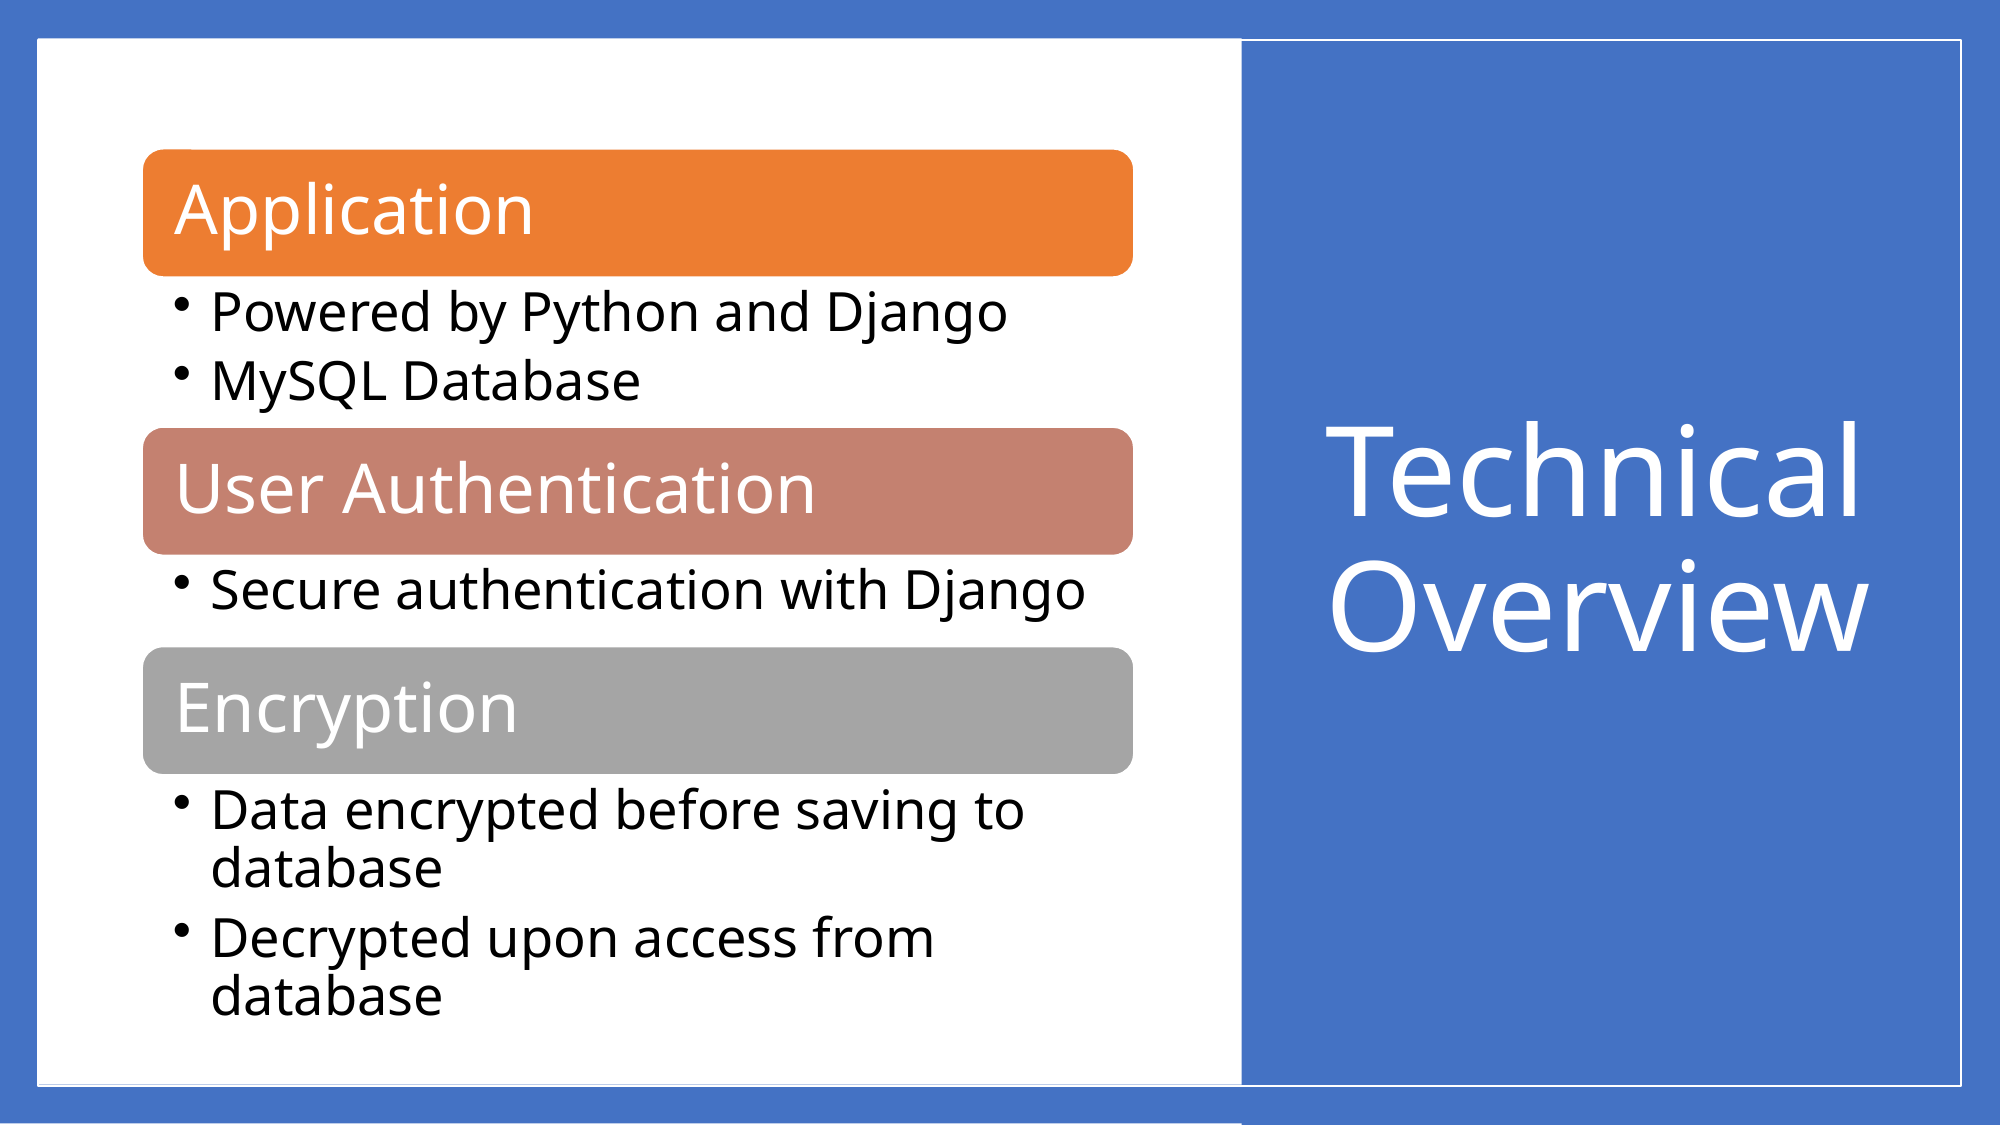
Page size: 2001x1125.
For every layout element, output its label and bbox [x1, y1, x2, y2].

text_box [36, 38, 1963, 1088]
text_box [1240, 0, 2000, 1125]
list [141, 144, 1135, 987]
text_box [0, 0, 1240, 1125]
